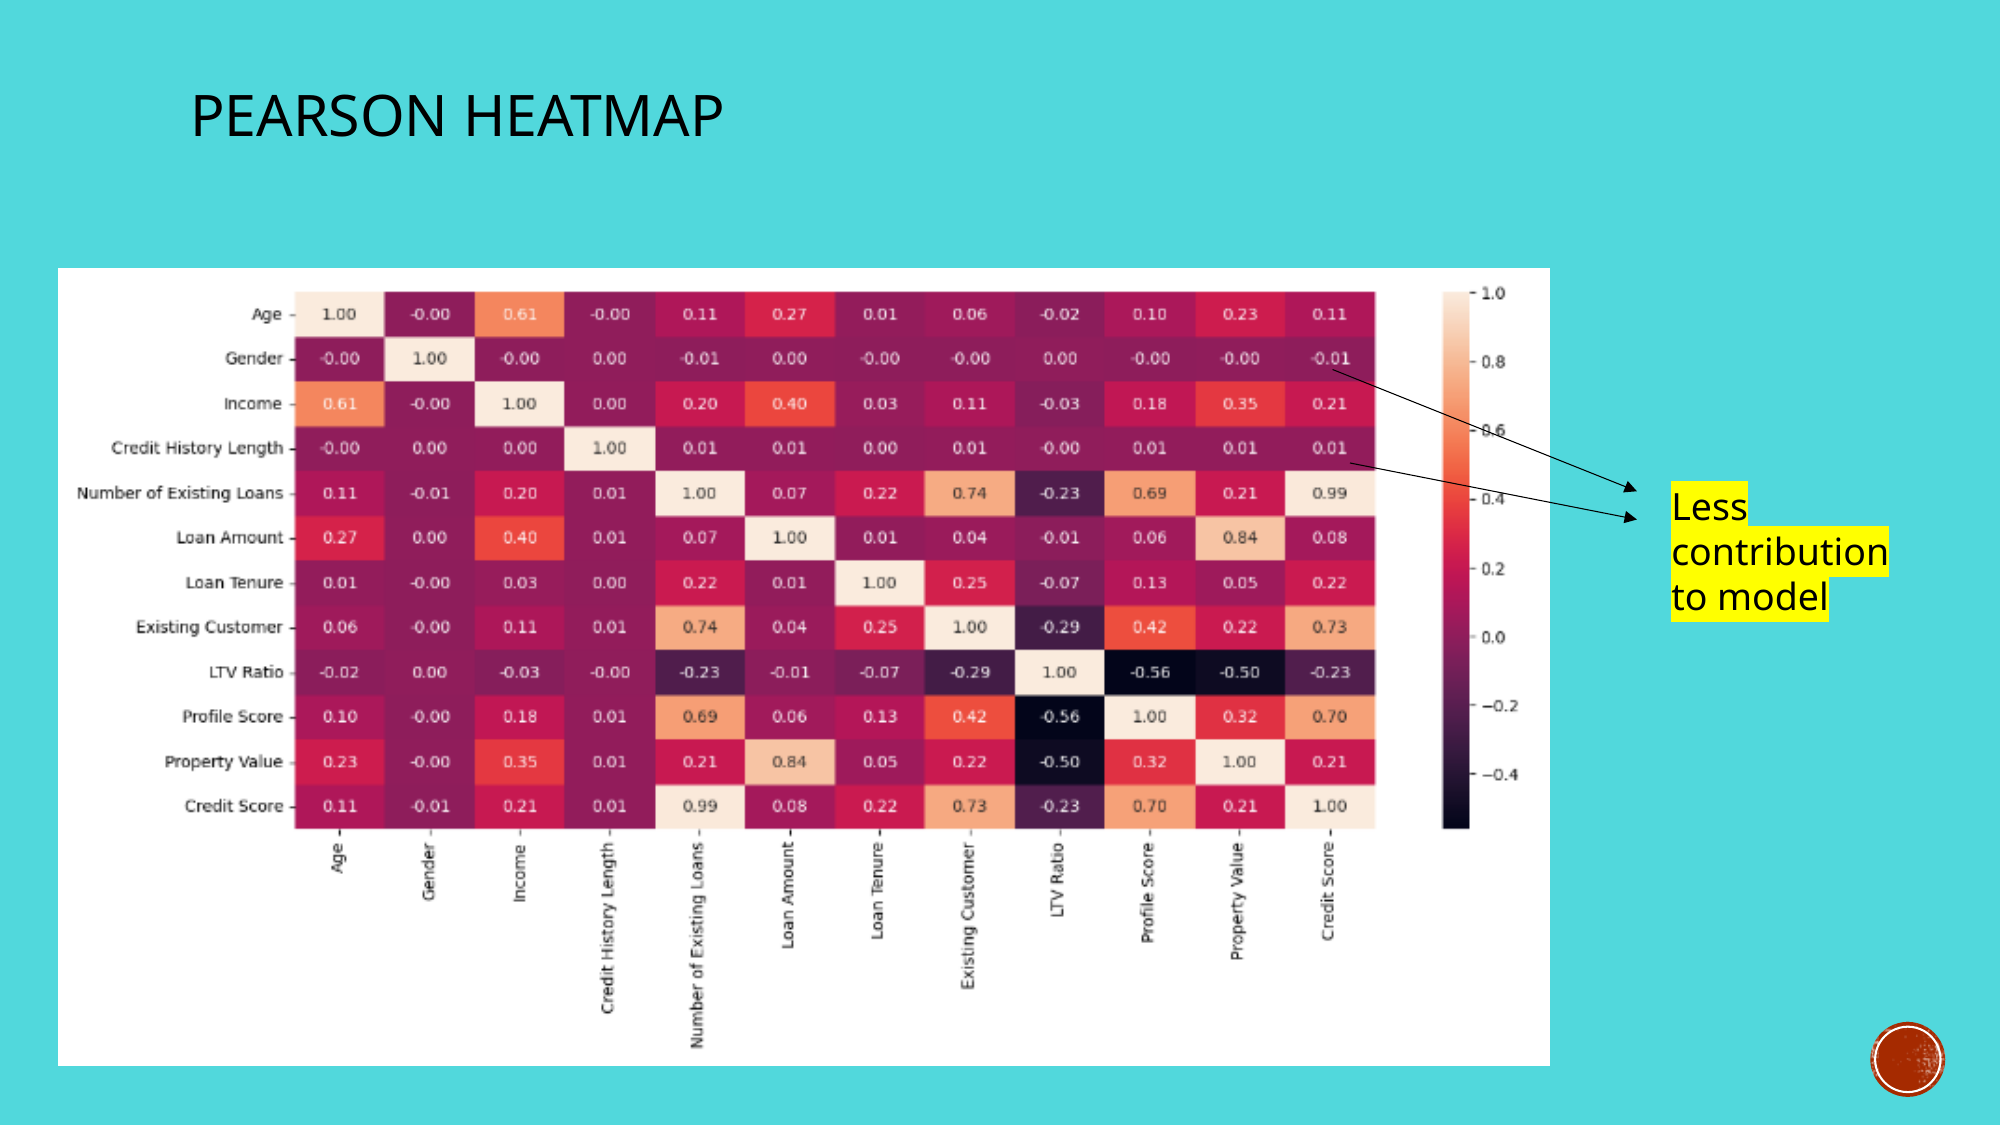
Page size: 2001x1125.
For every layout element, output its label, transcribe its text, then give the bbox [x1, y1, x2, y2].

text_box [1335, 372, 1635, 489]
picture [58, 268, 1550, 1066]
title PEARSON HEATMAP [175, 79, 1513, 157]
text_box Less contribution to model [1656, 476, 1911, 626]
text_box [1351, 464, 1636, 518]
